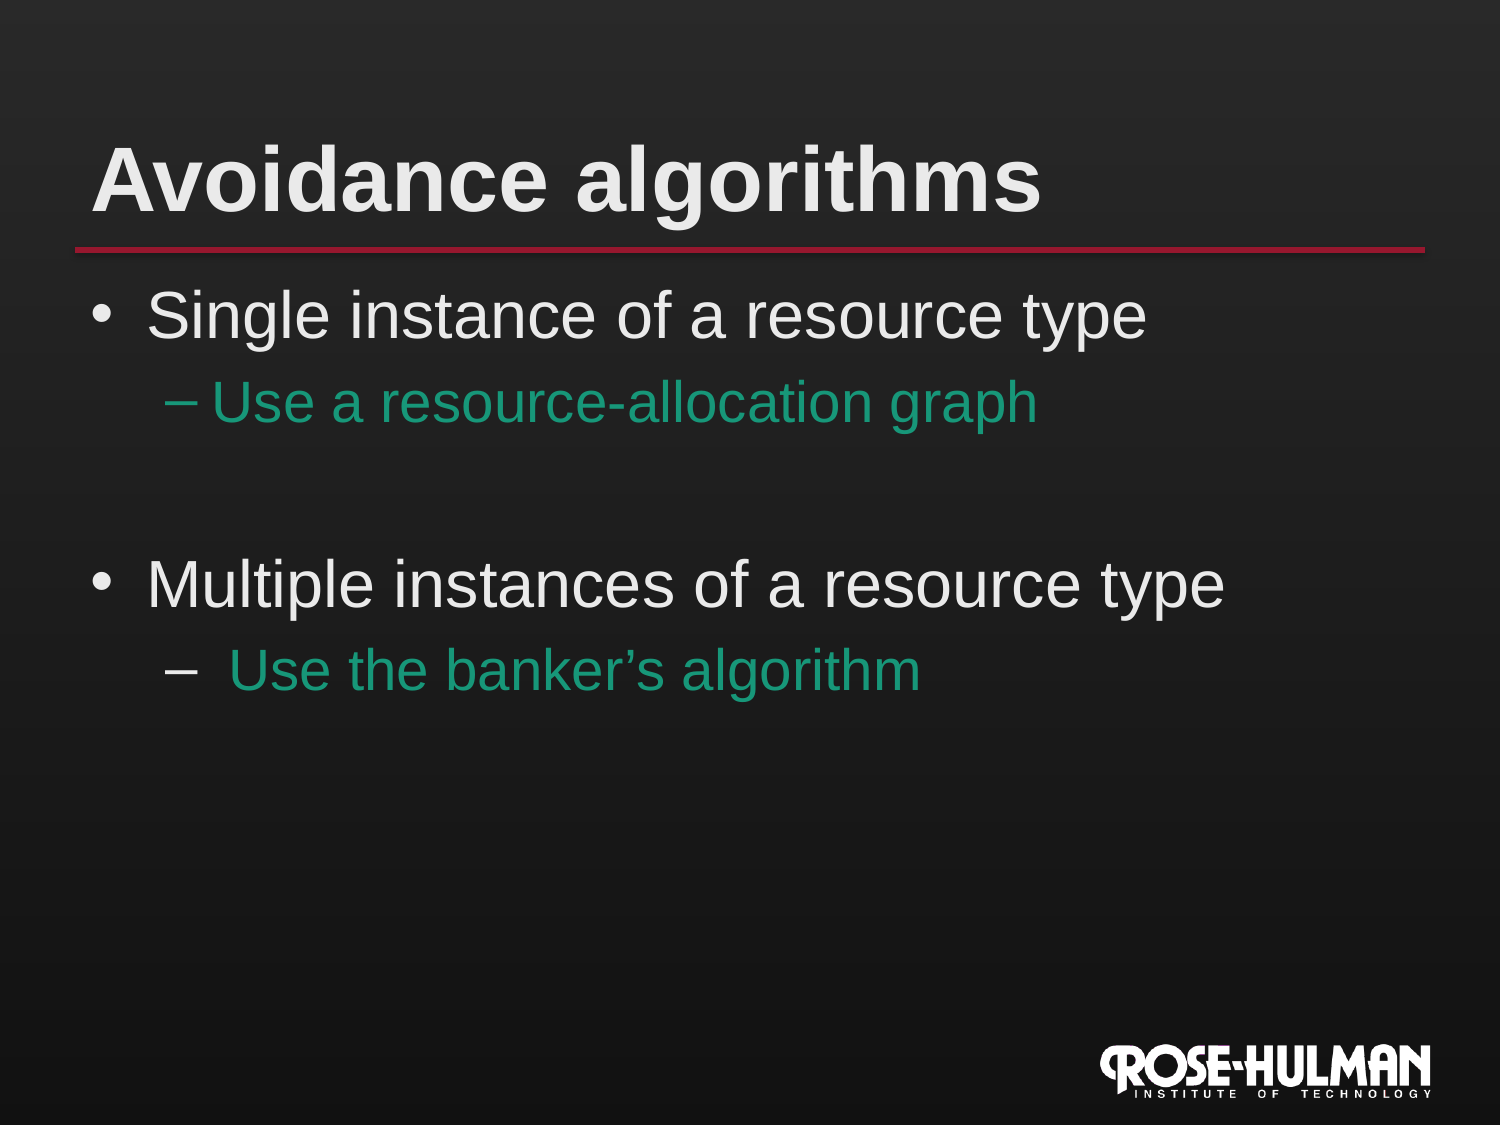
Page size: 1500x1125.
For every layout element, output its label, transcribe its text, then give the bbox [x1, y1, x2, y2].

picture [1100, 1044, 1431, 1098]
list Single instance of a resource type Use a resource-allocation graph Multiple instances of a resource type Use the banker’s algorithm [75, 264, 1425, 1000]
title Avoidance algorithms [75, 50, 1425, 238]
